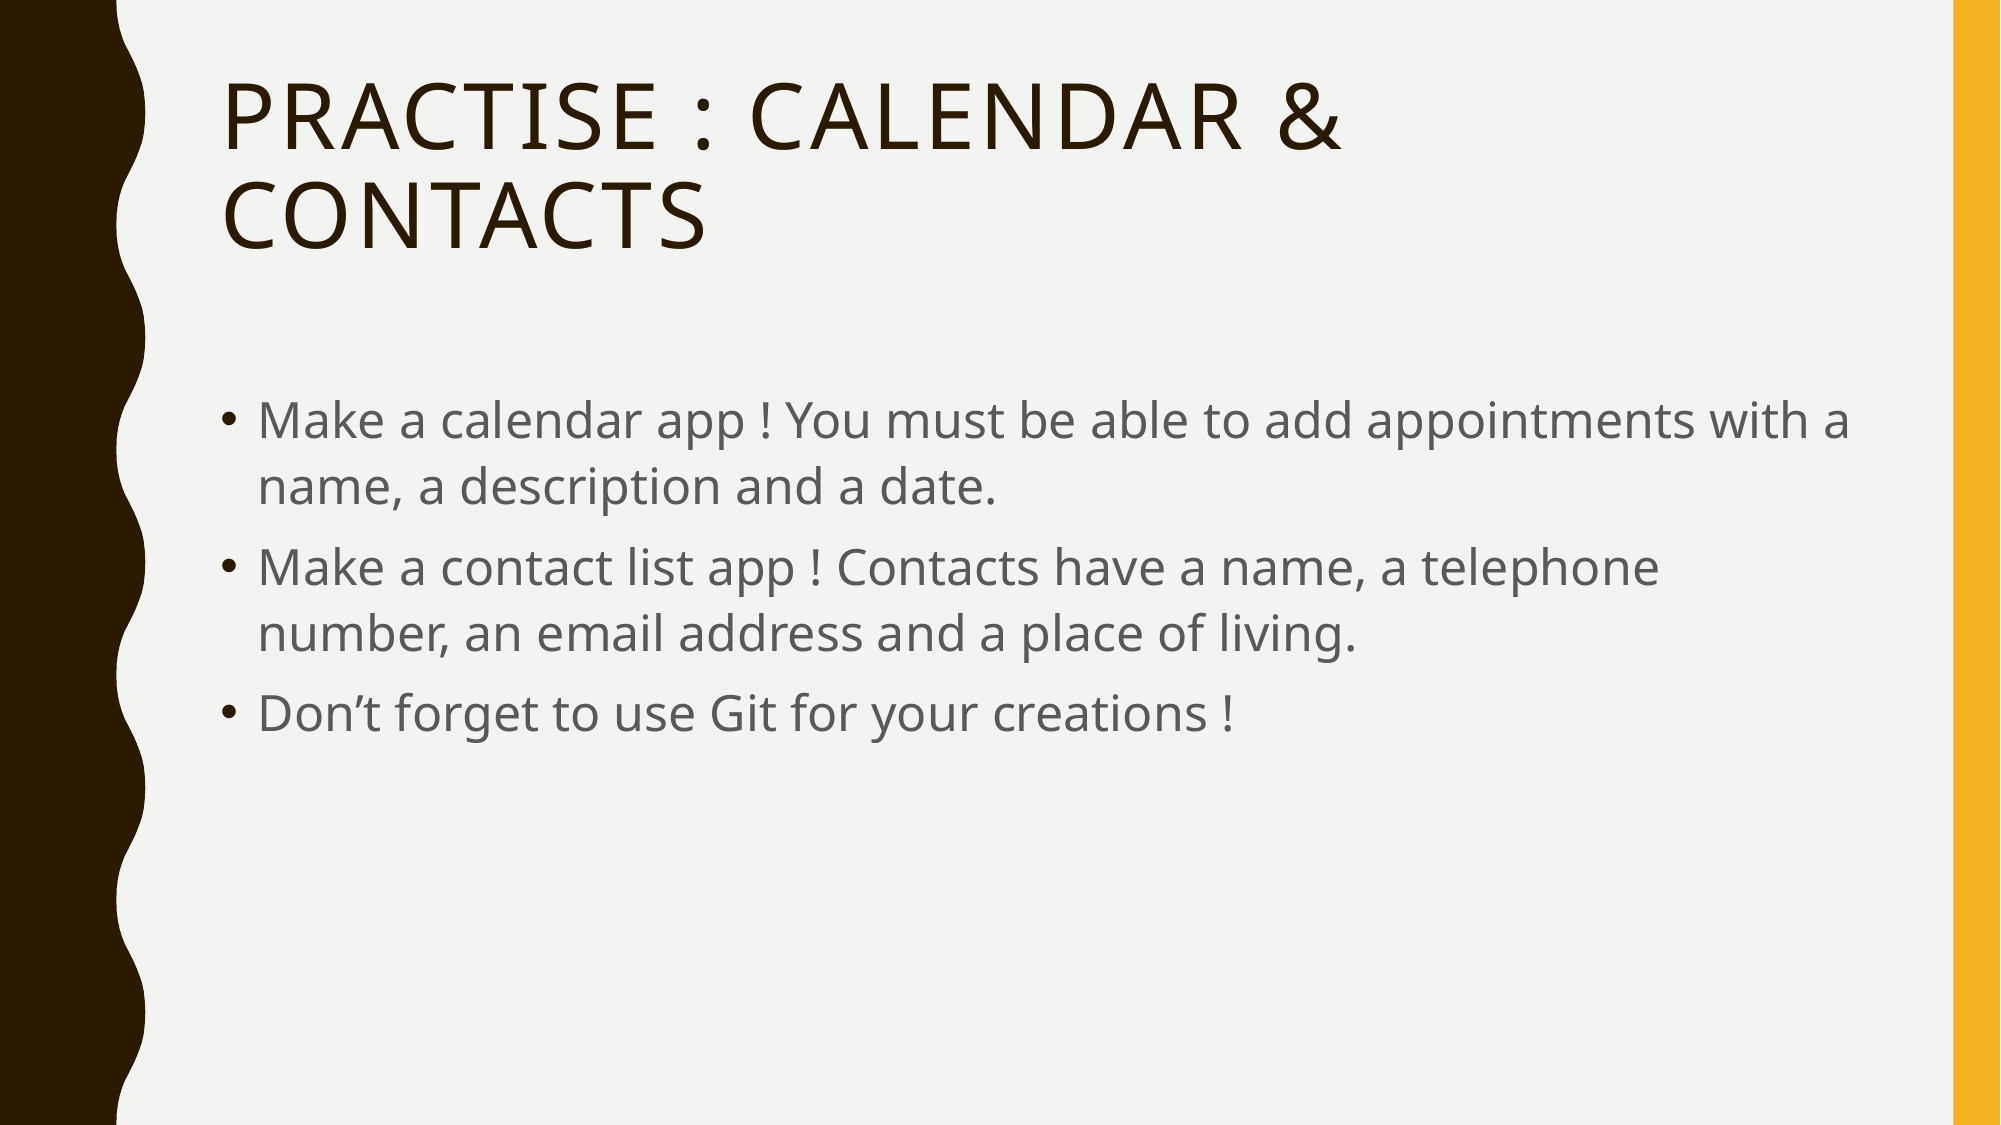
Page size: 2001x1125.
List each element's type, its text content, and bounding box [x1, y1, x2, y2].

list Make a calendar app ! You must be able to add appointments with a name, a description and a date. Make a contact list app ! Contacts have a name, a telephone number, an email address and a place of living. Don’t forget to use Git for your creations ! [205, 375, 1875, 965]
title Practise : Calendar & Contacts [205, 62, 1875, 308]
